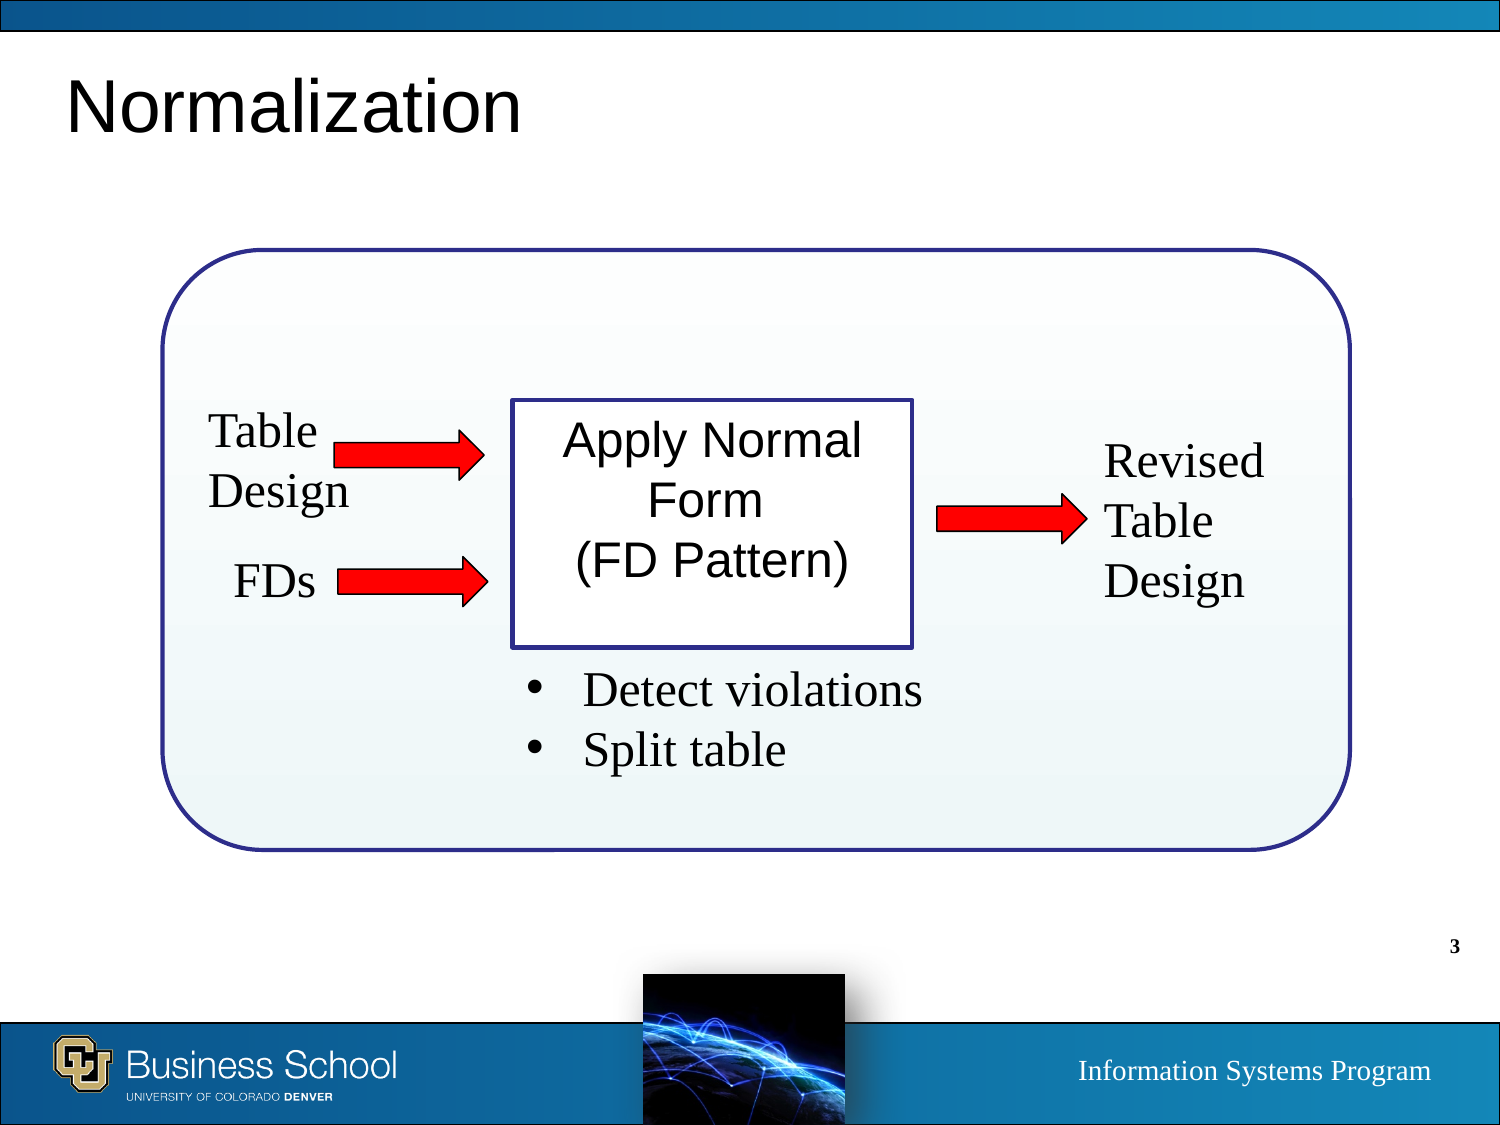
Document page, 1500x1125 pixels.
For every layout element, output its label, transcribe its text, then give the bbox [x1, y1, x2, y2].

text_box Detect violations Split table [511, 648, 978, 784]
text_box [936, 493, 1087, 544]
picture [643, 974, 845, 1125]
text_box [419, 430, 485, 481]
text_box FDs [218, 539, 356, 615]
text_box Revised Table Design [1088, 420, 1315, 615]
title Normalization [49, 49, 1426, 163]
text_box [160, 247, 1353, 853]
text_box Apply Normal Form (FD Pattern) [510, 398, 914, 650]
picture [53, 1034, 396, 1101]
text_box Table Design [193, 389, 419, 525]
text_box [356, 556, 488, 607]
